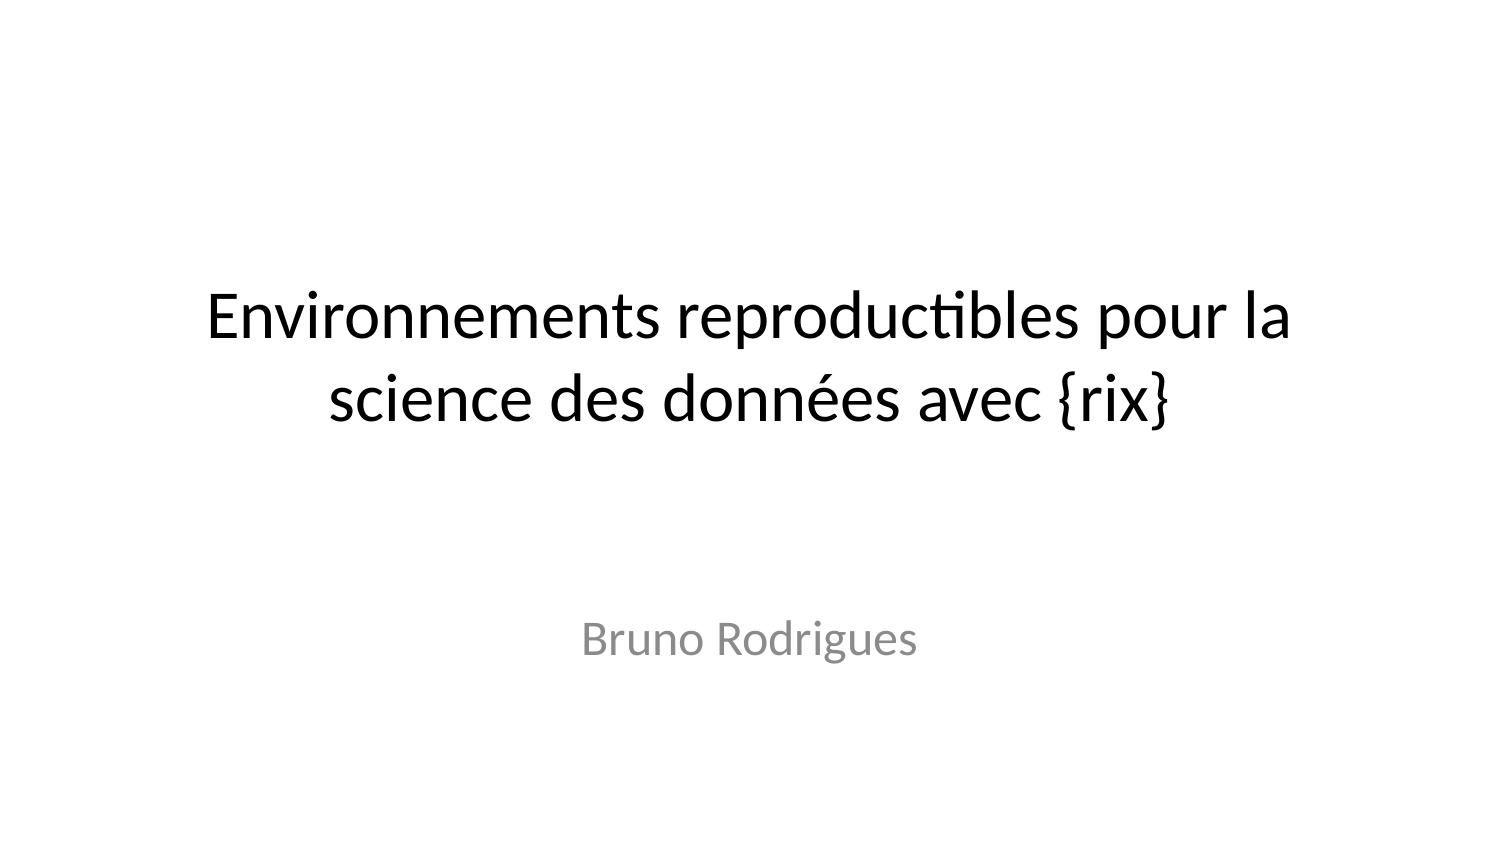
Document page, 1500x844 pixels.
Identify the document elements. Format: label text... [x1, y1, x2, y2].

title Environnements reproductibles pour la science des données avec {rix} [112, 262, 1388, 443]
subtitle Bruno Rodrigues [225, 478, 1275, 694]
